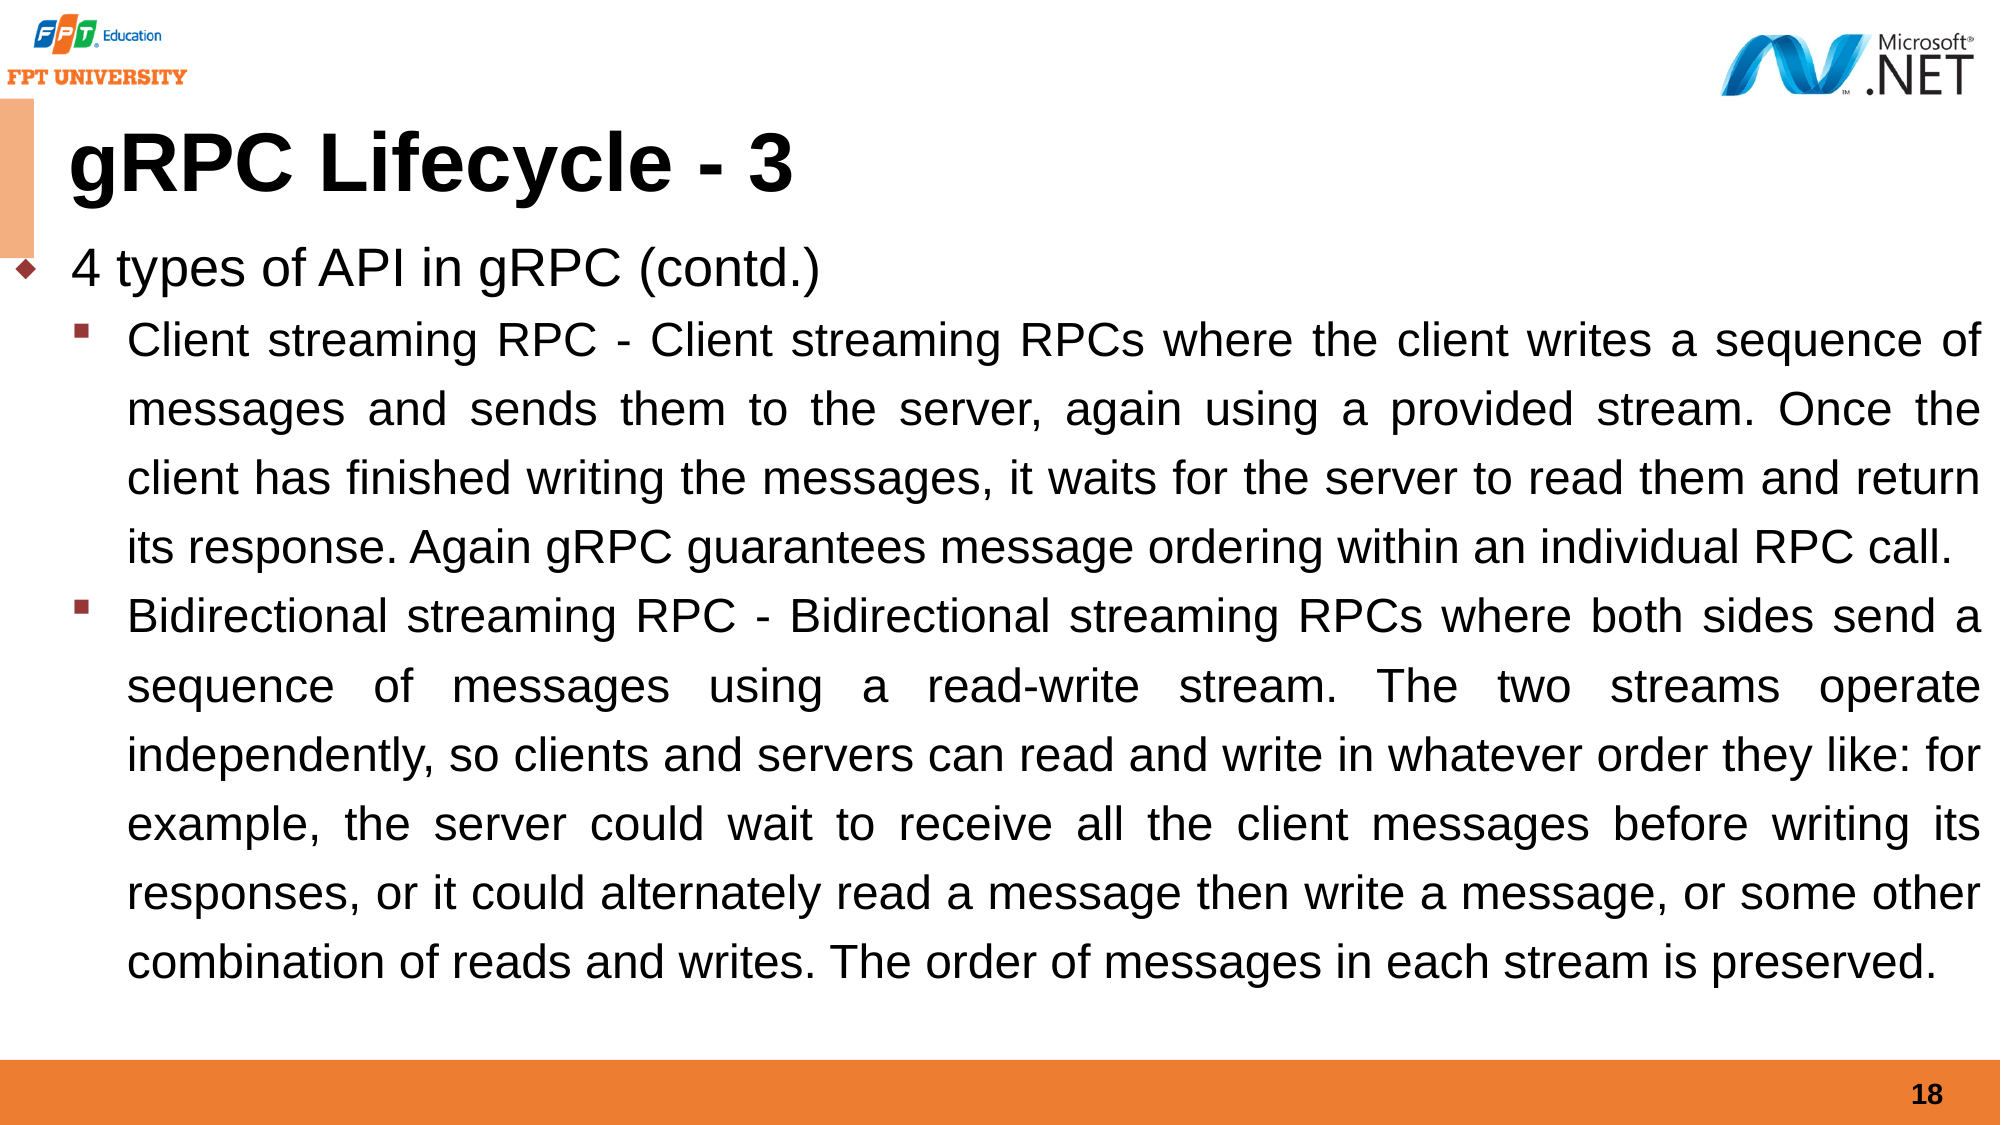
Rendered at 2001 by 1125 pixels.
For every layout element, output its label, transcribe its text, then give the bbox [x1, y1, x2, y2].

picture [0, 0, 194, 95]
picture [1685, 0, 2001, 129]
list 4 types of API in gRPC (contd.) Client streaming RPC - Client streaming RPCs where the client writes a sequence of messages and sends them to the server, again using a provided stream. Once the client has finished writing the messages, it waits for the server to read them and return its response. Again gRPC guarantees message ordering within an individual RPC call. Bidirectional streaming RPC - Bidirectional streaming RPCs where both sides send a sequence of messages using a read-write stream. The two streams operate independently, so clients and servers can read and write in whatever order they like: for example, the server could wait to receive all the client messages before writing its responses, or it could alternately read a message then write a message, or some other combination of reads and writes. The order of messages in each stream is preserved. [0, 217, 2000, 1057]
slide_number 18 [1508, 1063, 1959, 1123]
title gRPC Lifecycle - 3 [53, 111, 2000, 217]
